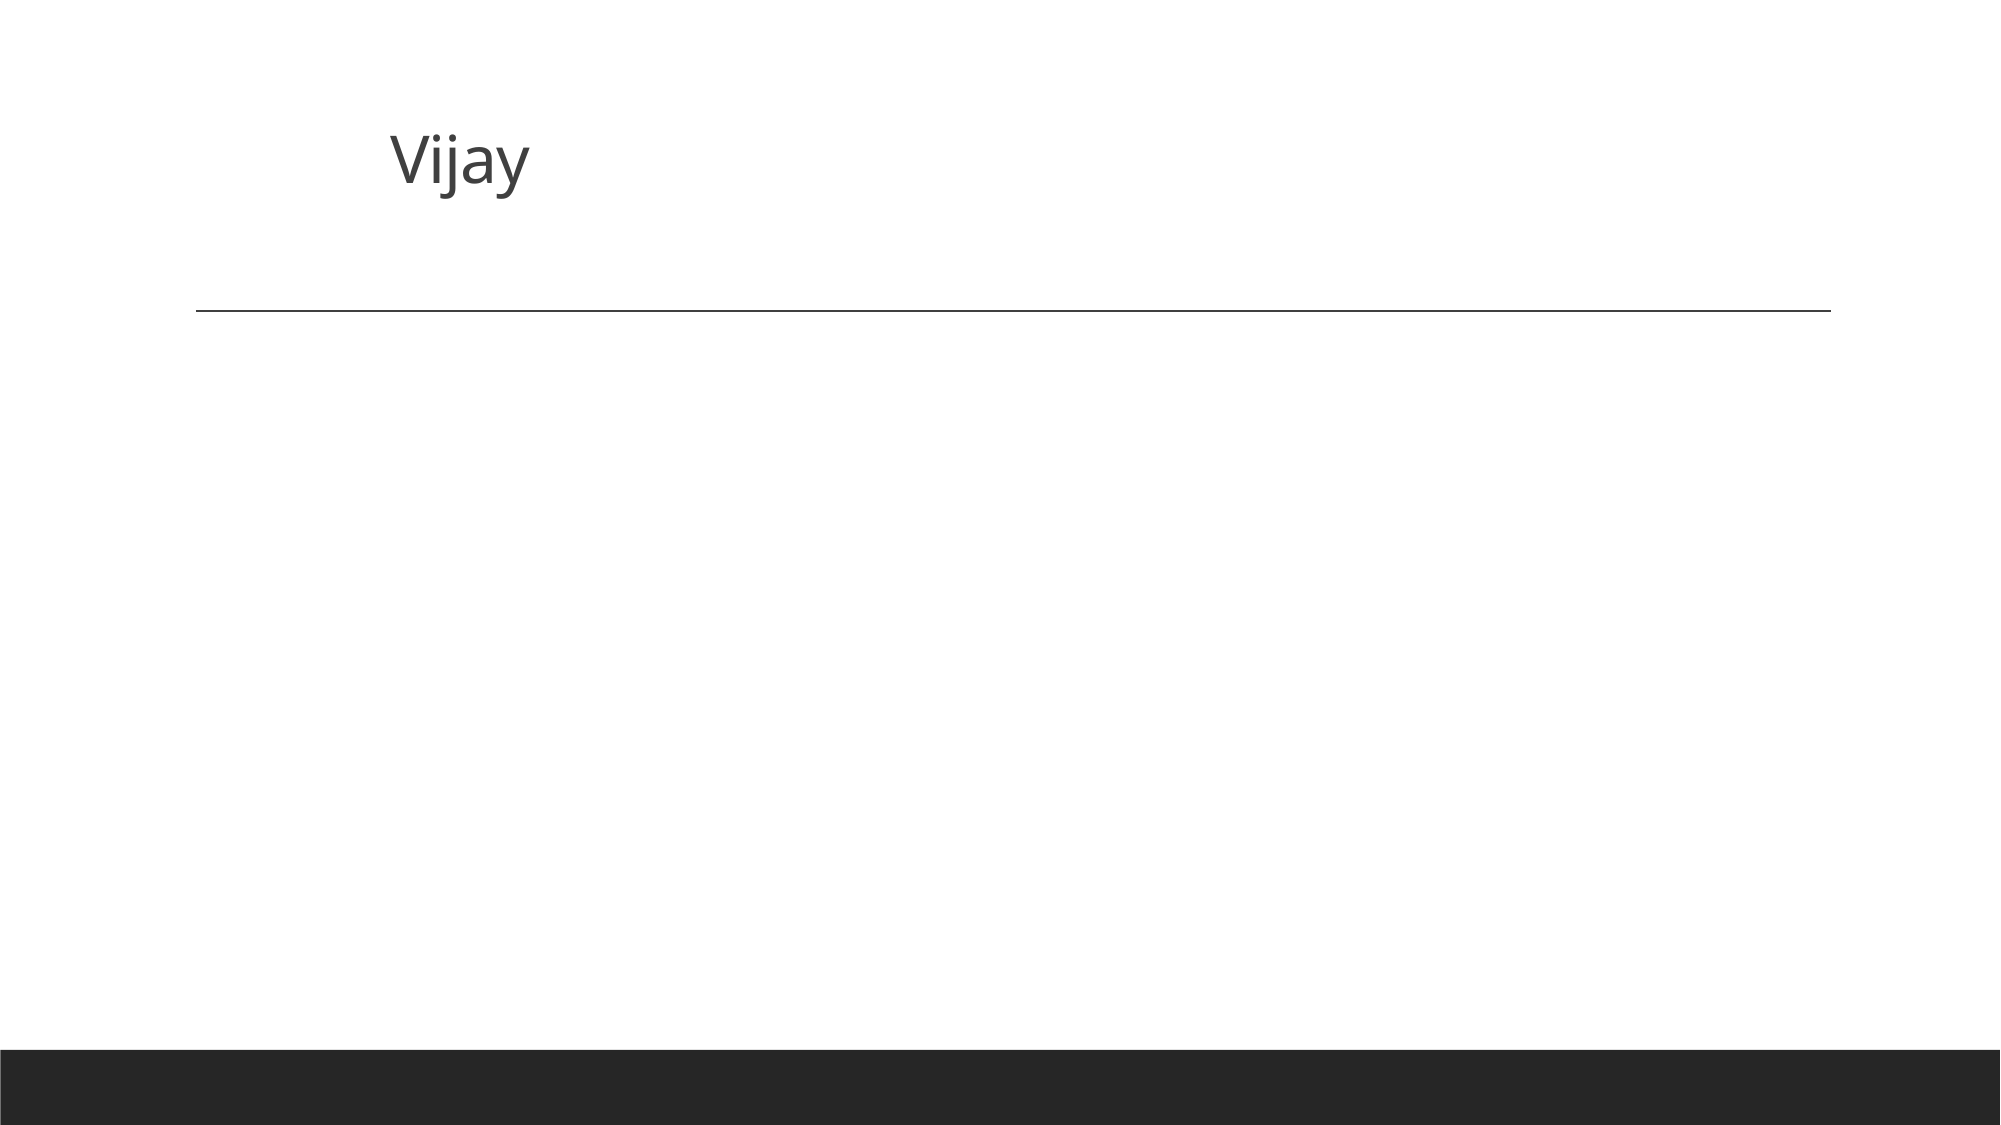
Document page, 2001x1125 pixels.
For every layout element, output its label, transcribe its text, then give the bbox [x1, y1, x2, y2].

title Vijay [180, 47, 1830, 285]
